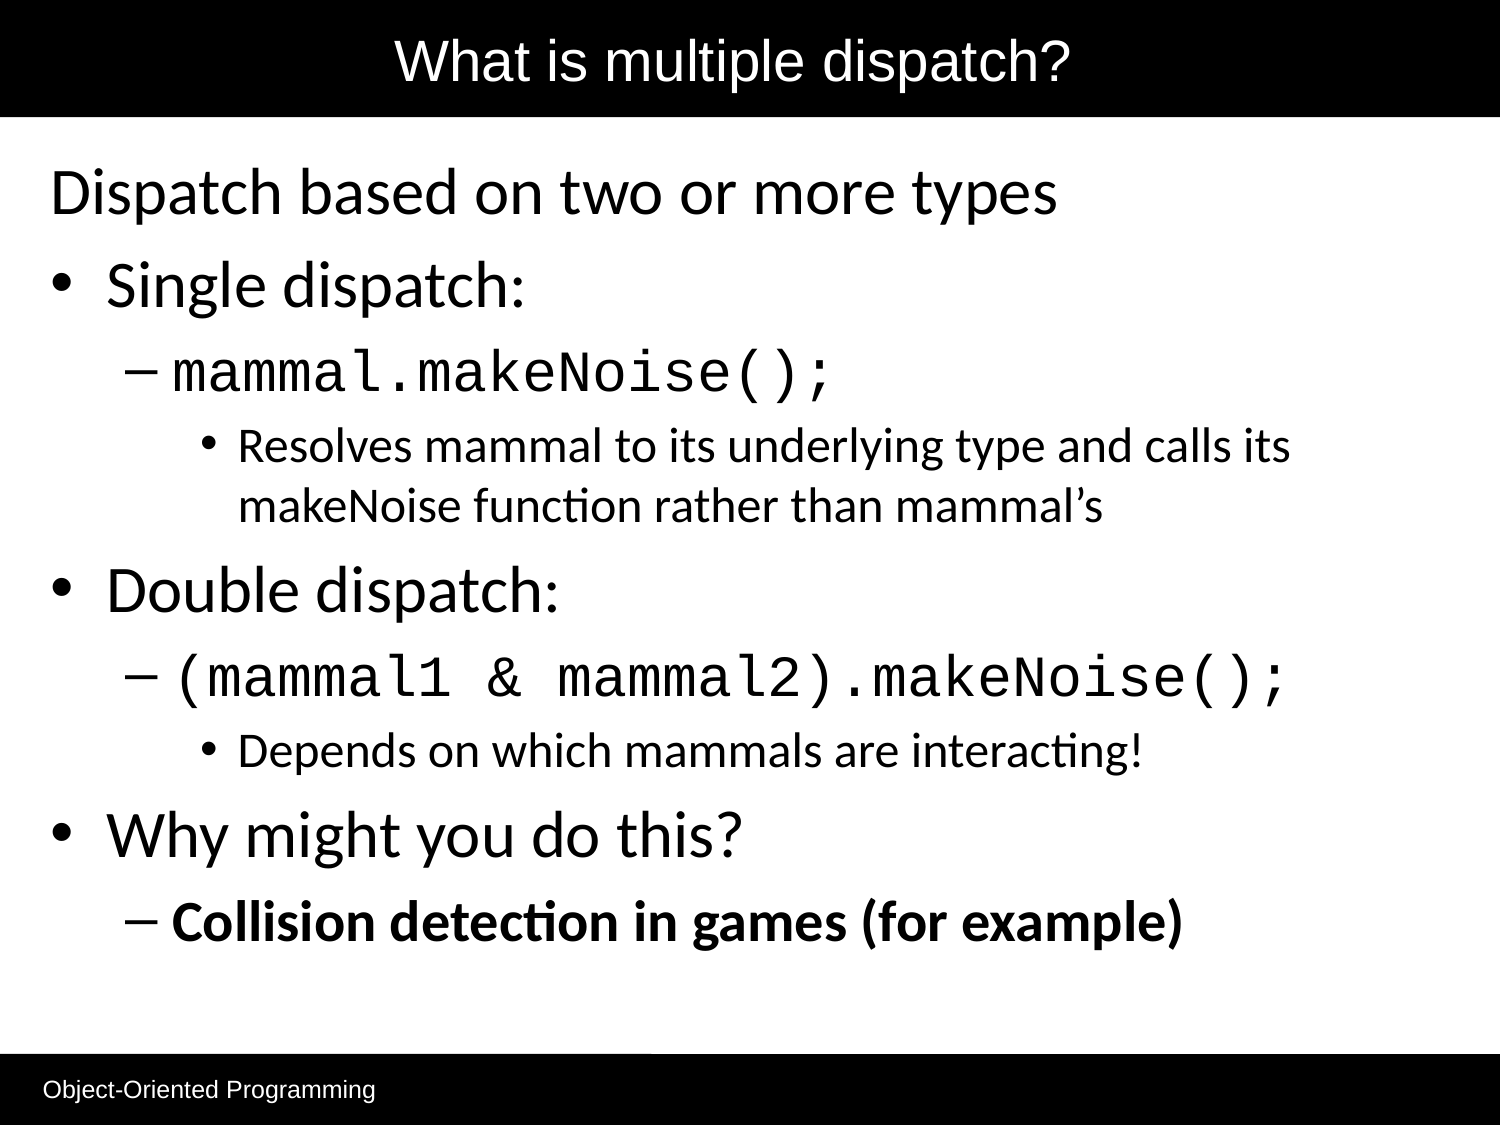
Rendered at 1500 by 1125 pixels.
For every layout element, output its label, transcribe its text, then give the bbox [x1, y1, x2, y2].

list Dispatch based on two or more types Single dispatch: mammal.makeNoise(); Resolves mammal to its underlying type and calls its makeNoise function rather than mammal’s Double dispatch: (mammal1 & mammal2).makeNoise(); Depends on which mammals are interacting! Why might you do this? Collision detection in games (for example) [35, 140, 1386, 993]
title What is multiple dispatch? [35, 0, 1432, 118]
